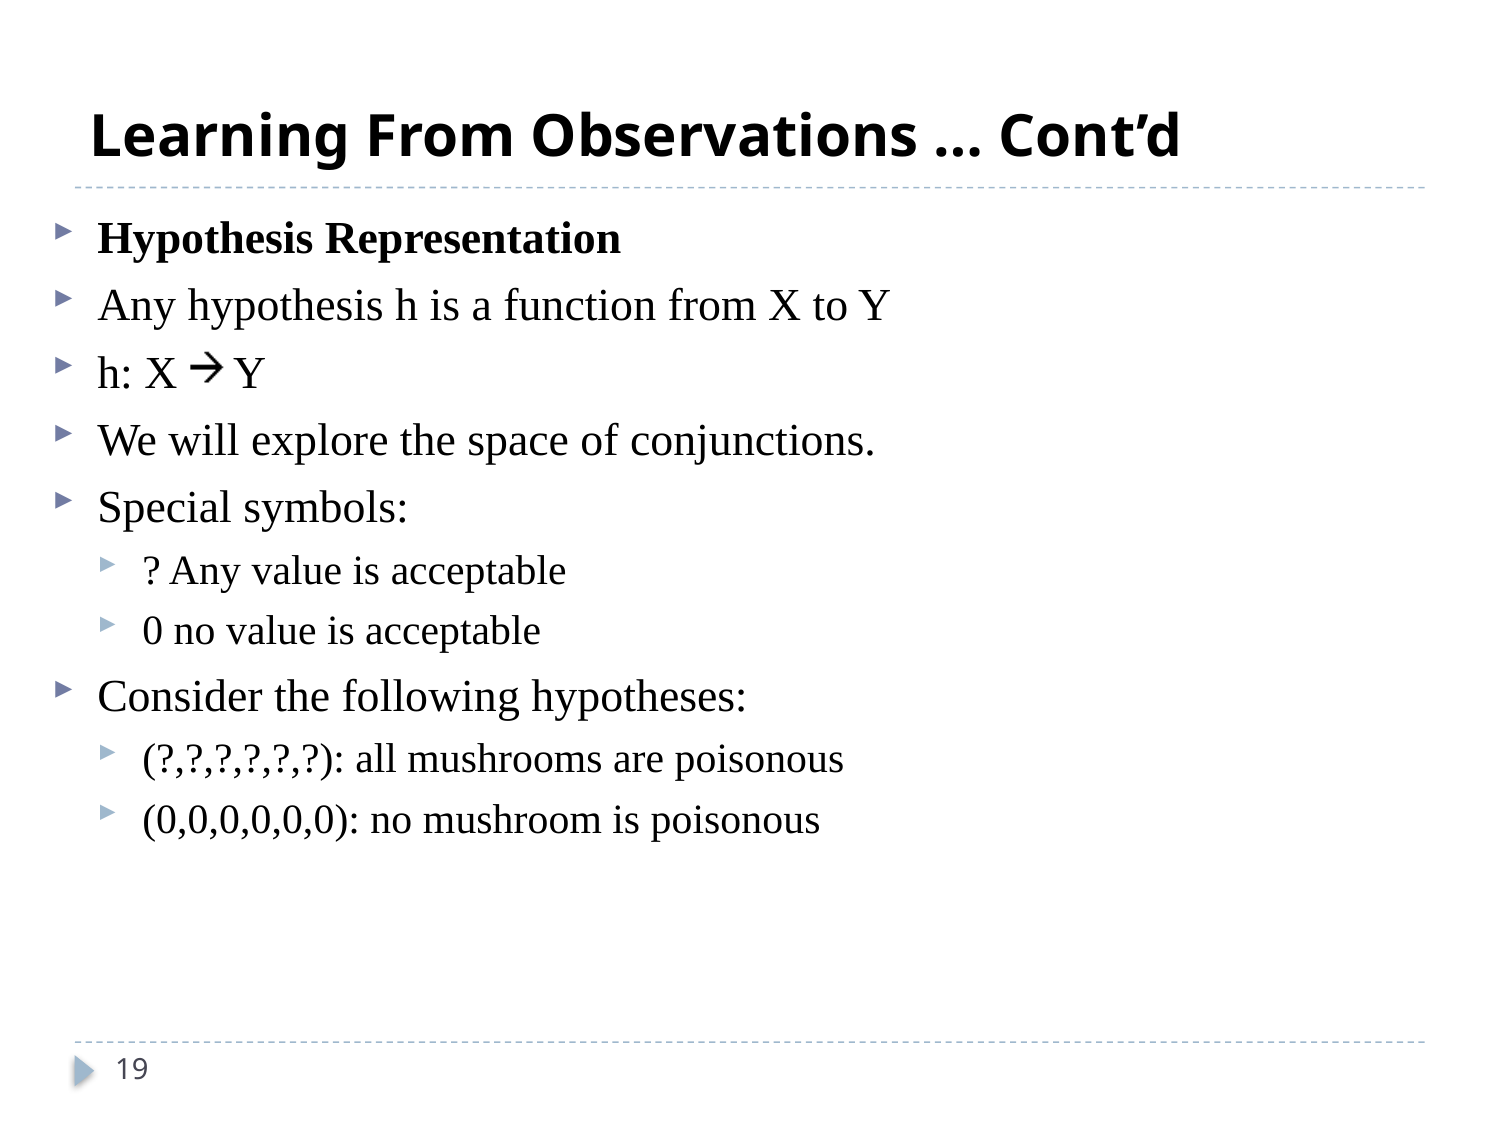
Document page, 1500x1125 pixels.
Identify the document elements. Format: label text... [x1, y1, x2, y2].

picture [188, 349, 226, 387]
title Learning From Observations … Cont’d [75, 87, 1425, 175]
slide_number 19 [100, 1042, 426, 1103]
list Hypothesis Representation Any hypothesis h is a function from X to Y h: X Y We will explore the space of conjunctions. Special symbols: ? Any value is acceptable 0 no value is acceptable Consider the following hypotheses: (?,?,?,?,?,?): all mushrooms are poisonous (0,0,0,0,0,0): no mushroom is poisonous [37, 200, 1463, 1038]
